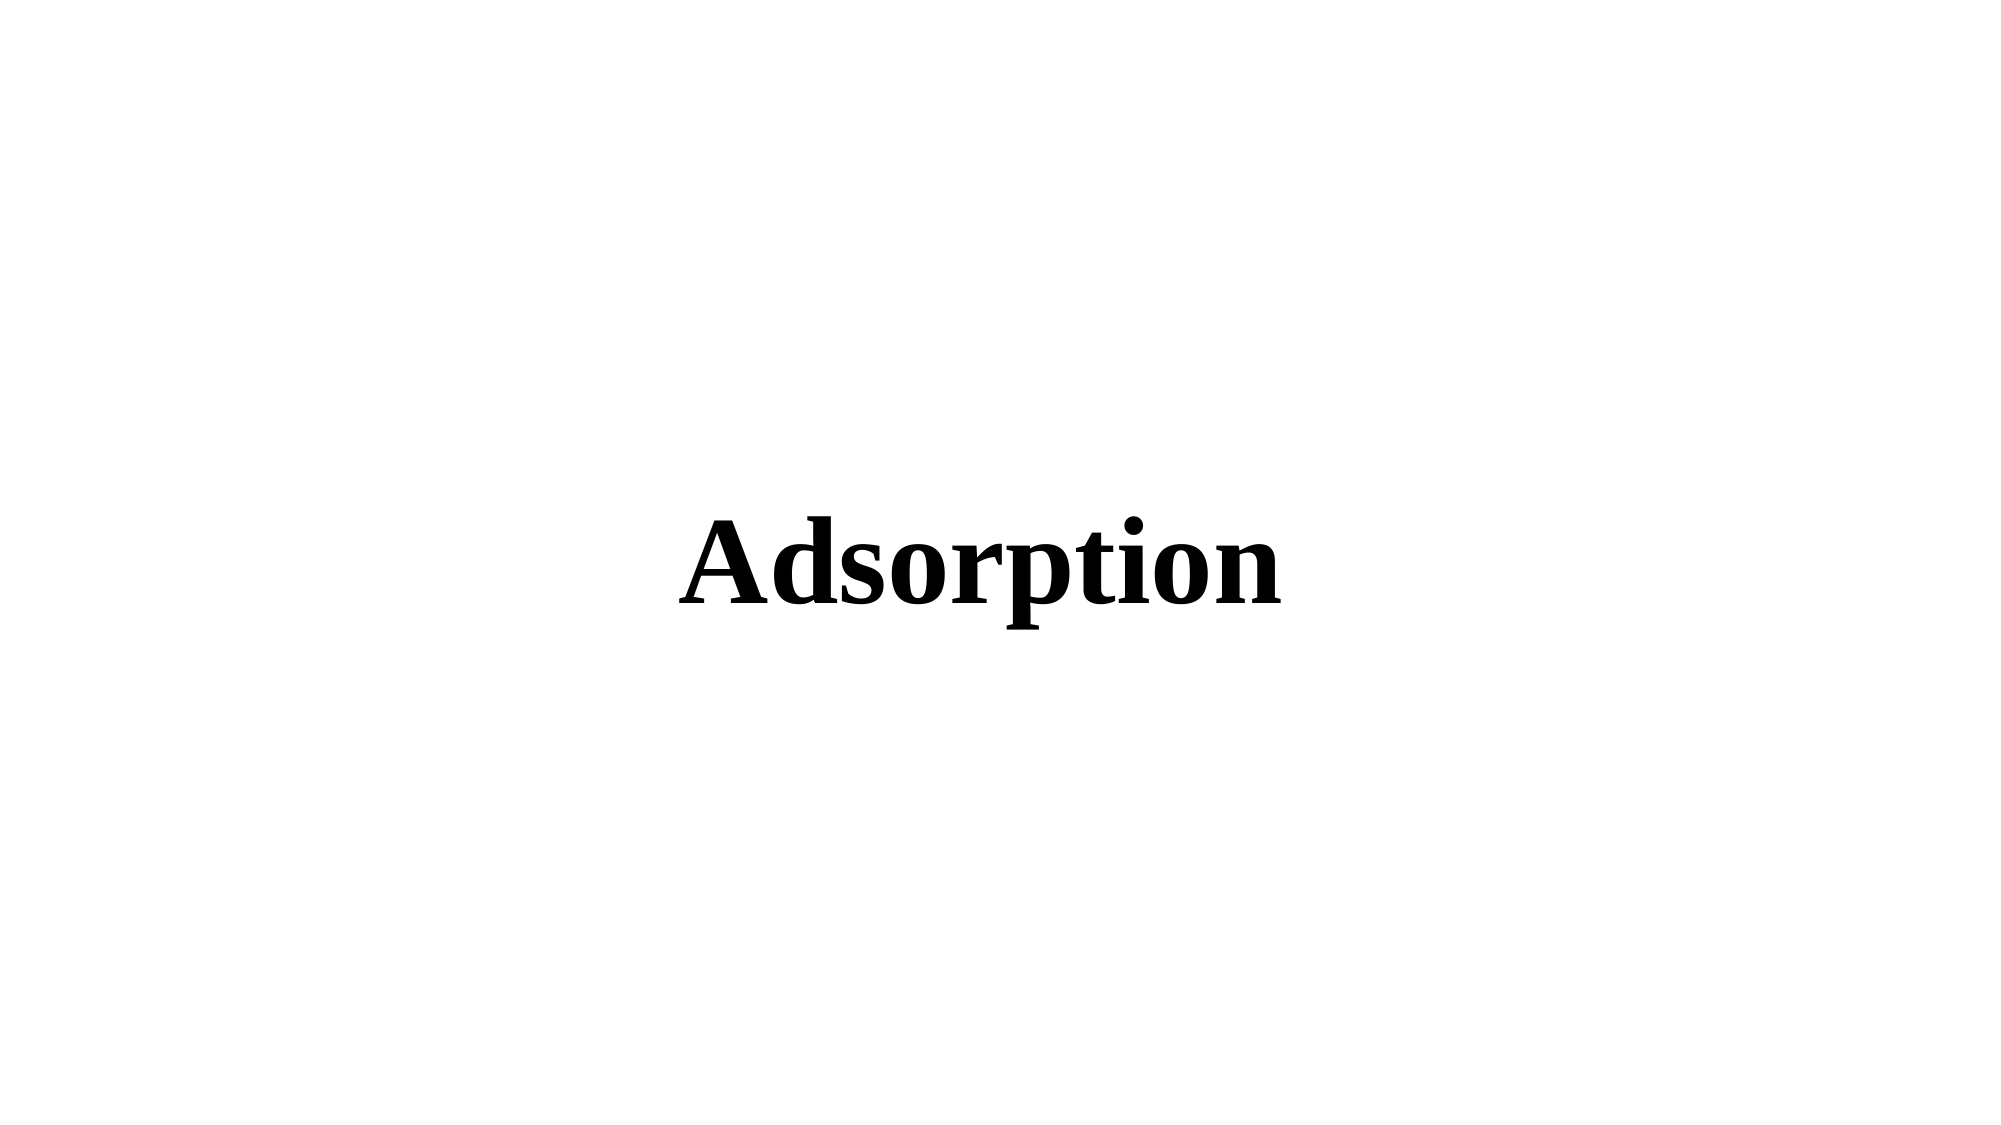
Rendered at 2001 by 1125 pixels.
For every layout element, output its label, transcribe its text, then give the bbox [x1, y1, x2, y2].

title Adsorption [231, 246, 1732, 639]
